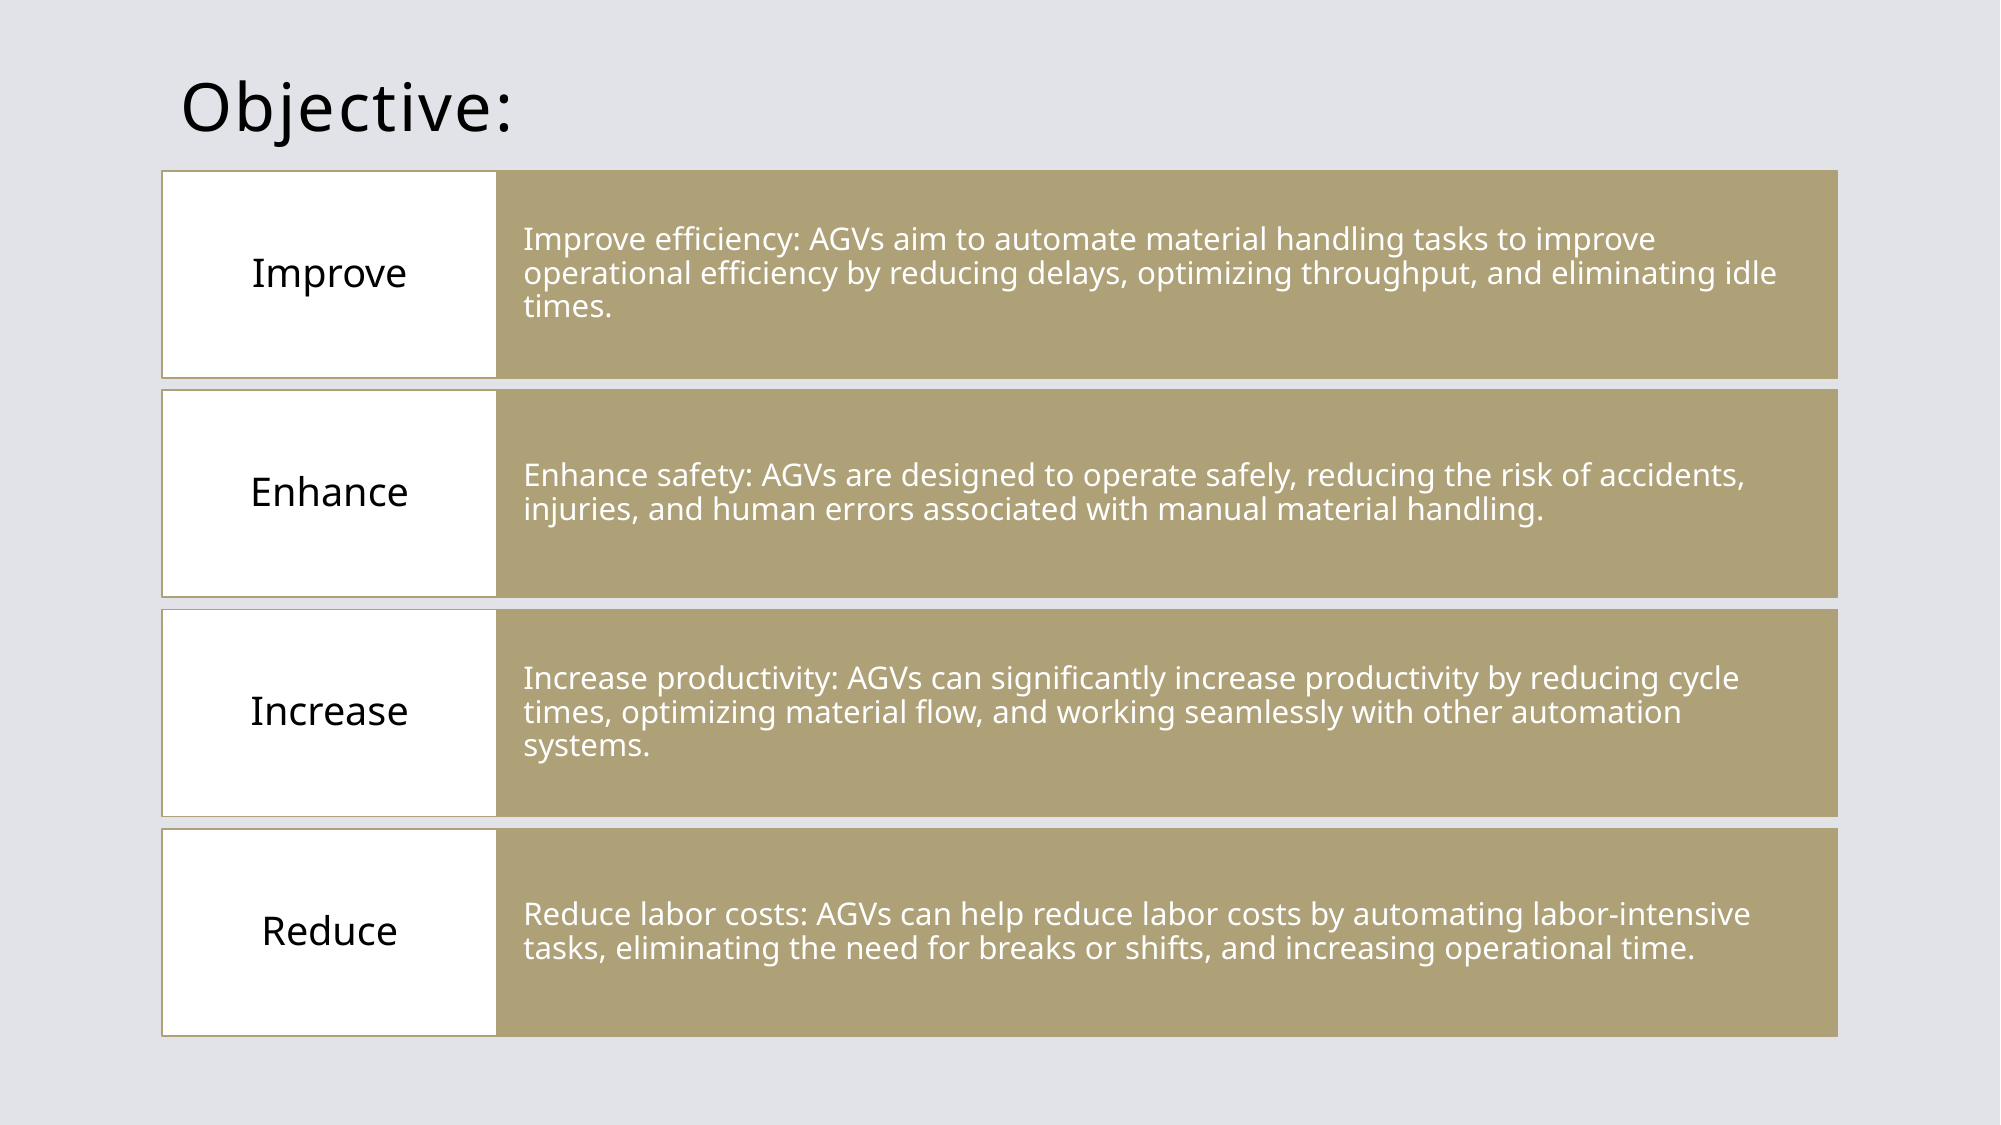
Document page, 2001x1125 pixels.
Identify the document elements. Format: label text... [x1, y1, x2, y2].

title Objective: [162, 64, 1838, 161]
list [161, 170, 1838, 1037]
